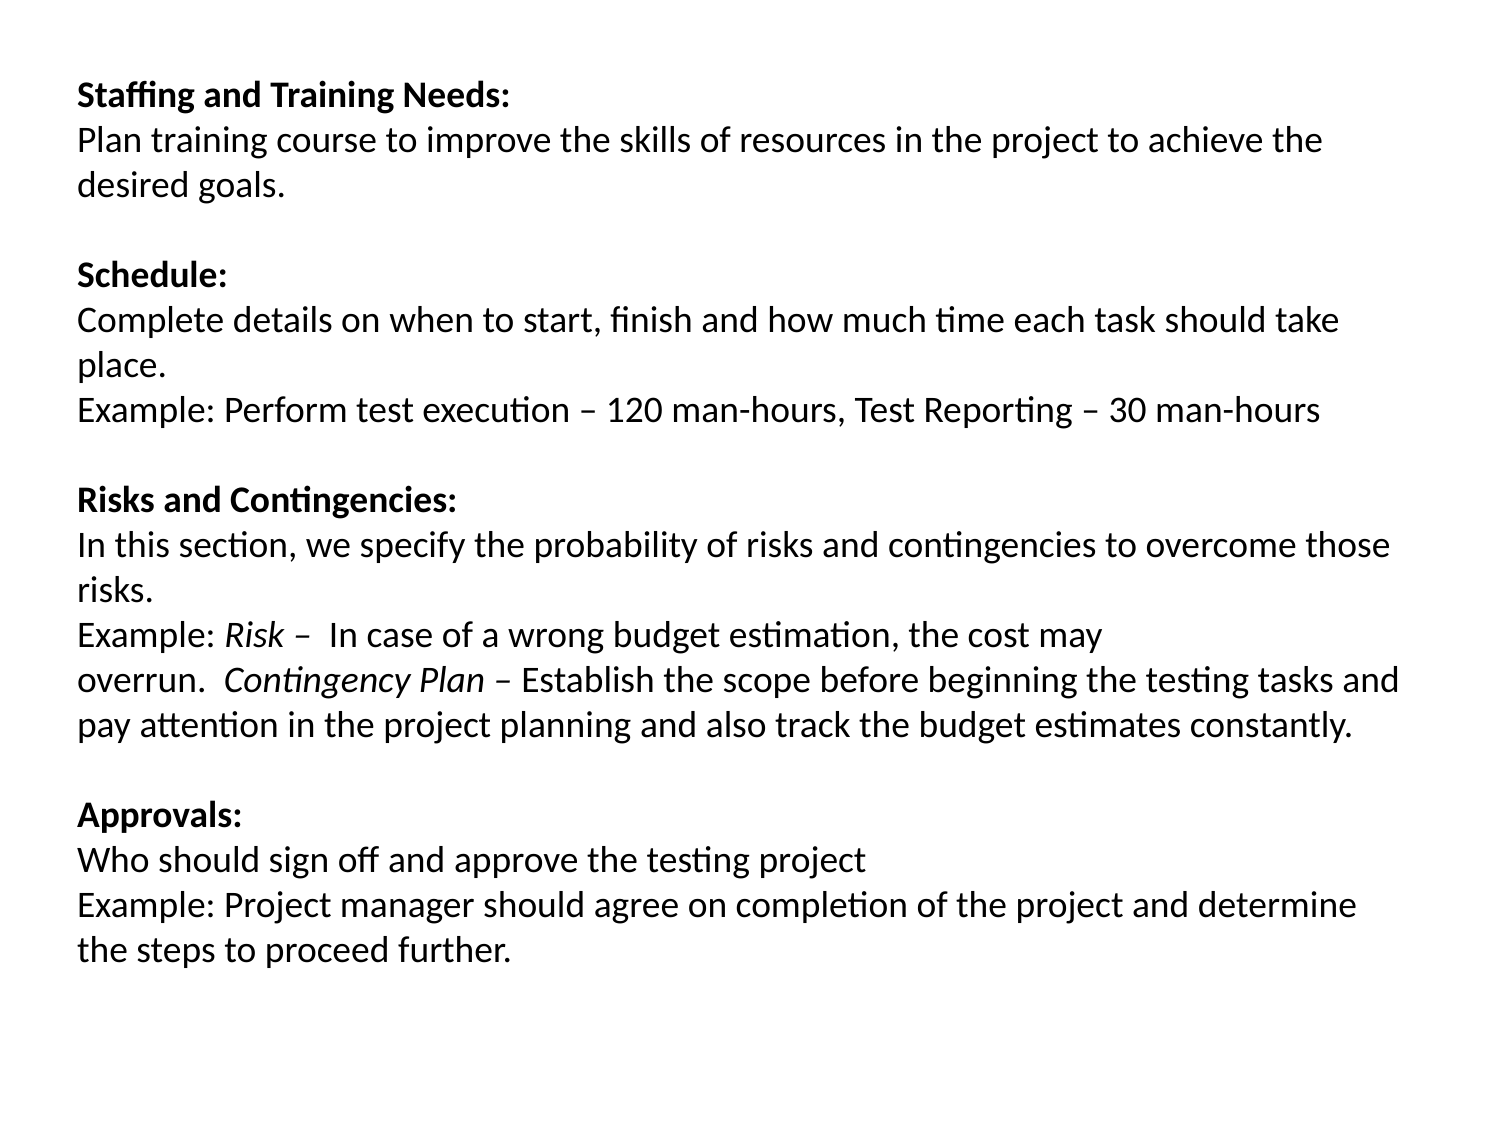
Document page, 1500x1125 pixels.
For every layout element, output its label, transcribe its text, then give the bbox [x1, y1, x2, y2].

text_box Staffing and Training Needs: Plan training course to improve the skills of resources in the project to achieve the desired goals. Schedule: Complete details on when to start, finish and how much time each task should take place. Example: Perform test execution – 120 man-hours, Test Reporting – 30 man-hours Risks and Contingencies: In this section, we specify the probability of risks and contingencies to overcome those risks. Example: Risk – In case of a wrong budget estimation, the cost may overrun. Contingency Plan – Establish the scope before beginning the testing tasks and pay attention in the project planning and also track the budget estimates constantly. Approvals: Who should sign off and approve the testing project Example: Project manager should agree on completion of the project and determine the steps to proceed further. [62, 62, 1425, 1023]
